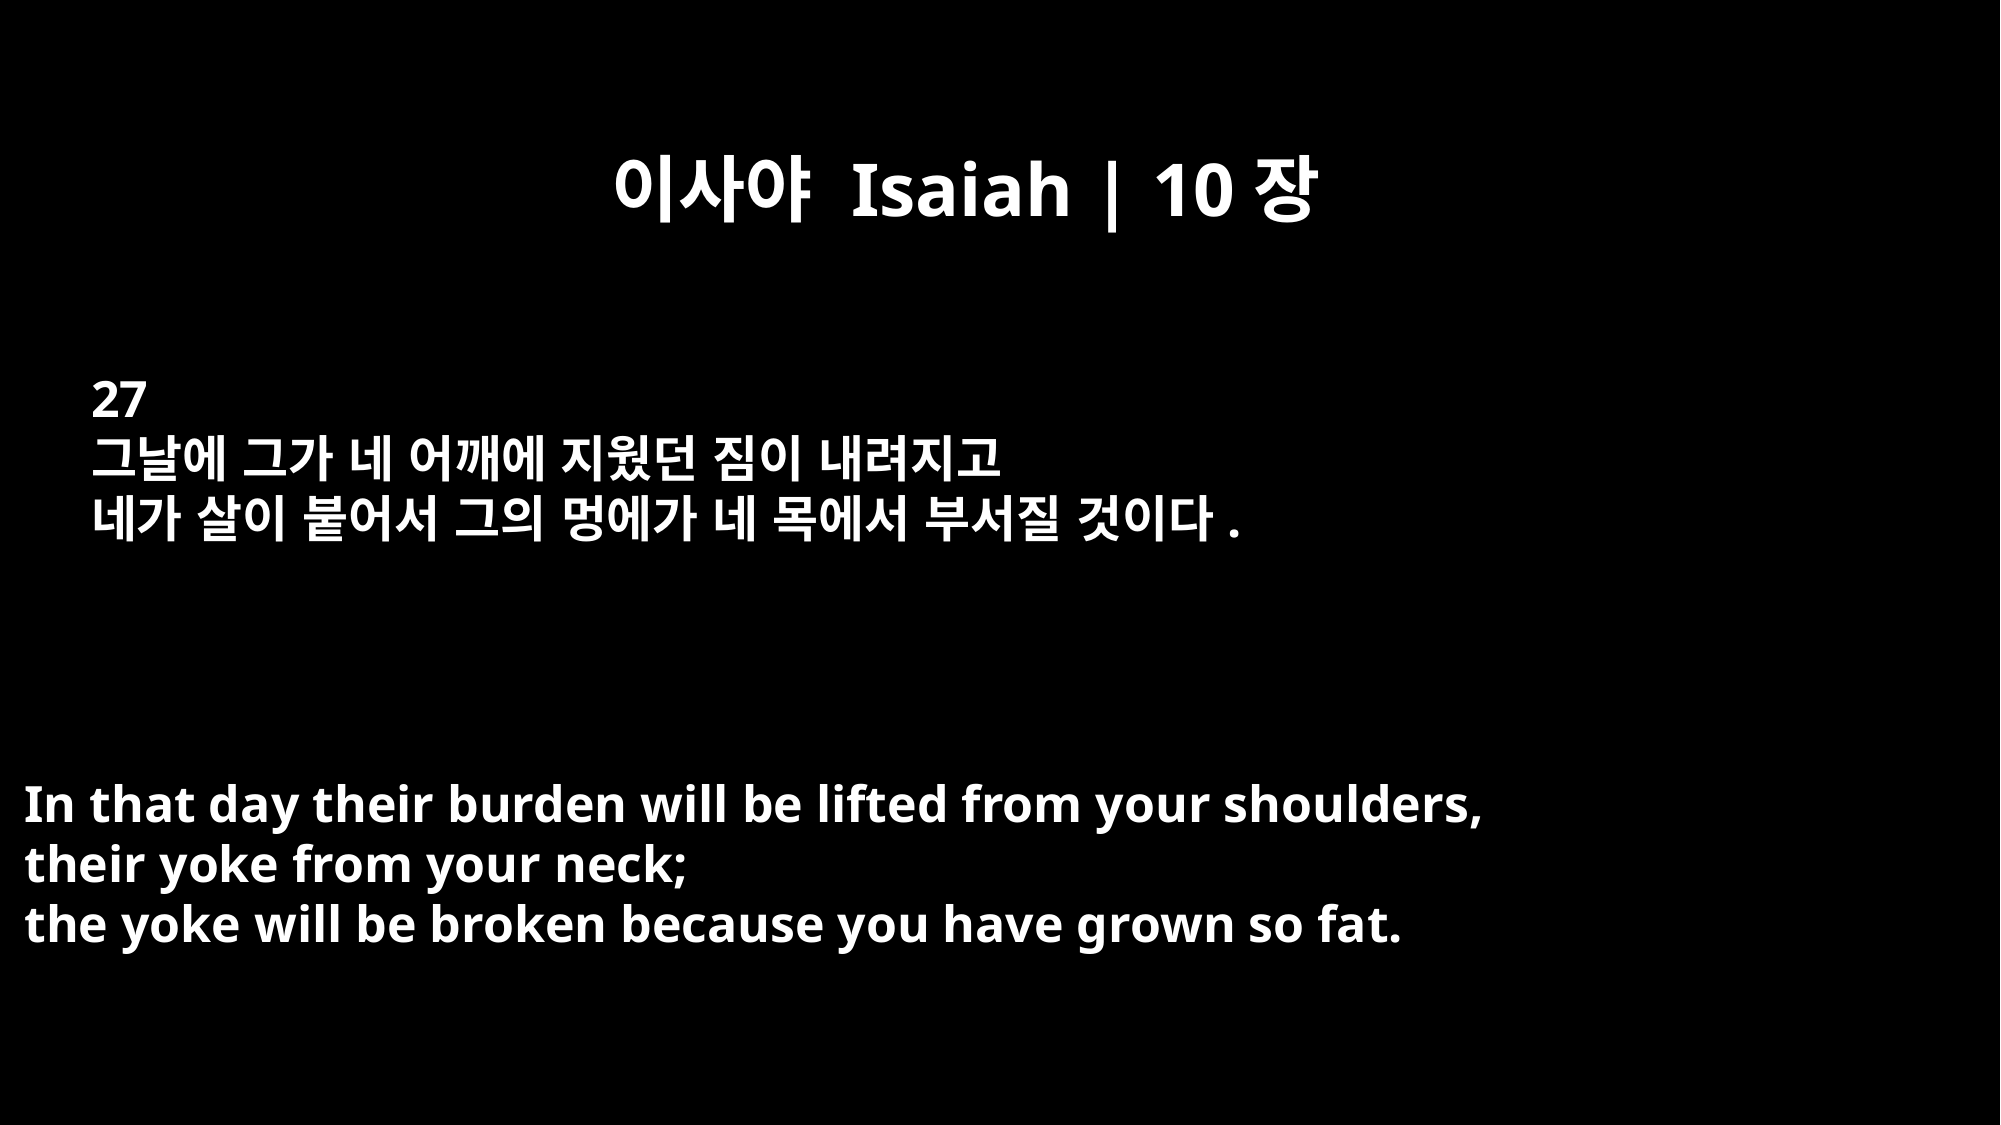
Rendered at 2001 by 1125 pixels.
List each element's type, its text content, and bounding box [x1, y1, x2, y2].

text_box 27 그날에 그가 네 어깨에 지웠던 짐이 내려지고 네가 살이 붙어서 그의 멍에가 네 목에서 부서질 것이다. [76, 359, 1257, 555]
text_box In that day their burden will be lifted from your shoulders, their yoke from your neck; the yoke will be broken because you have grown so fat. [9, 764, 1499, 960]
text_box 이사야 Isaiah | 10장 [596, 136, 1336, 239]
